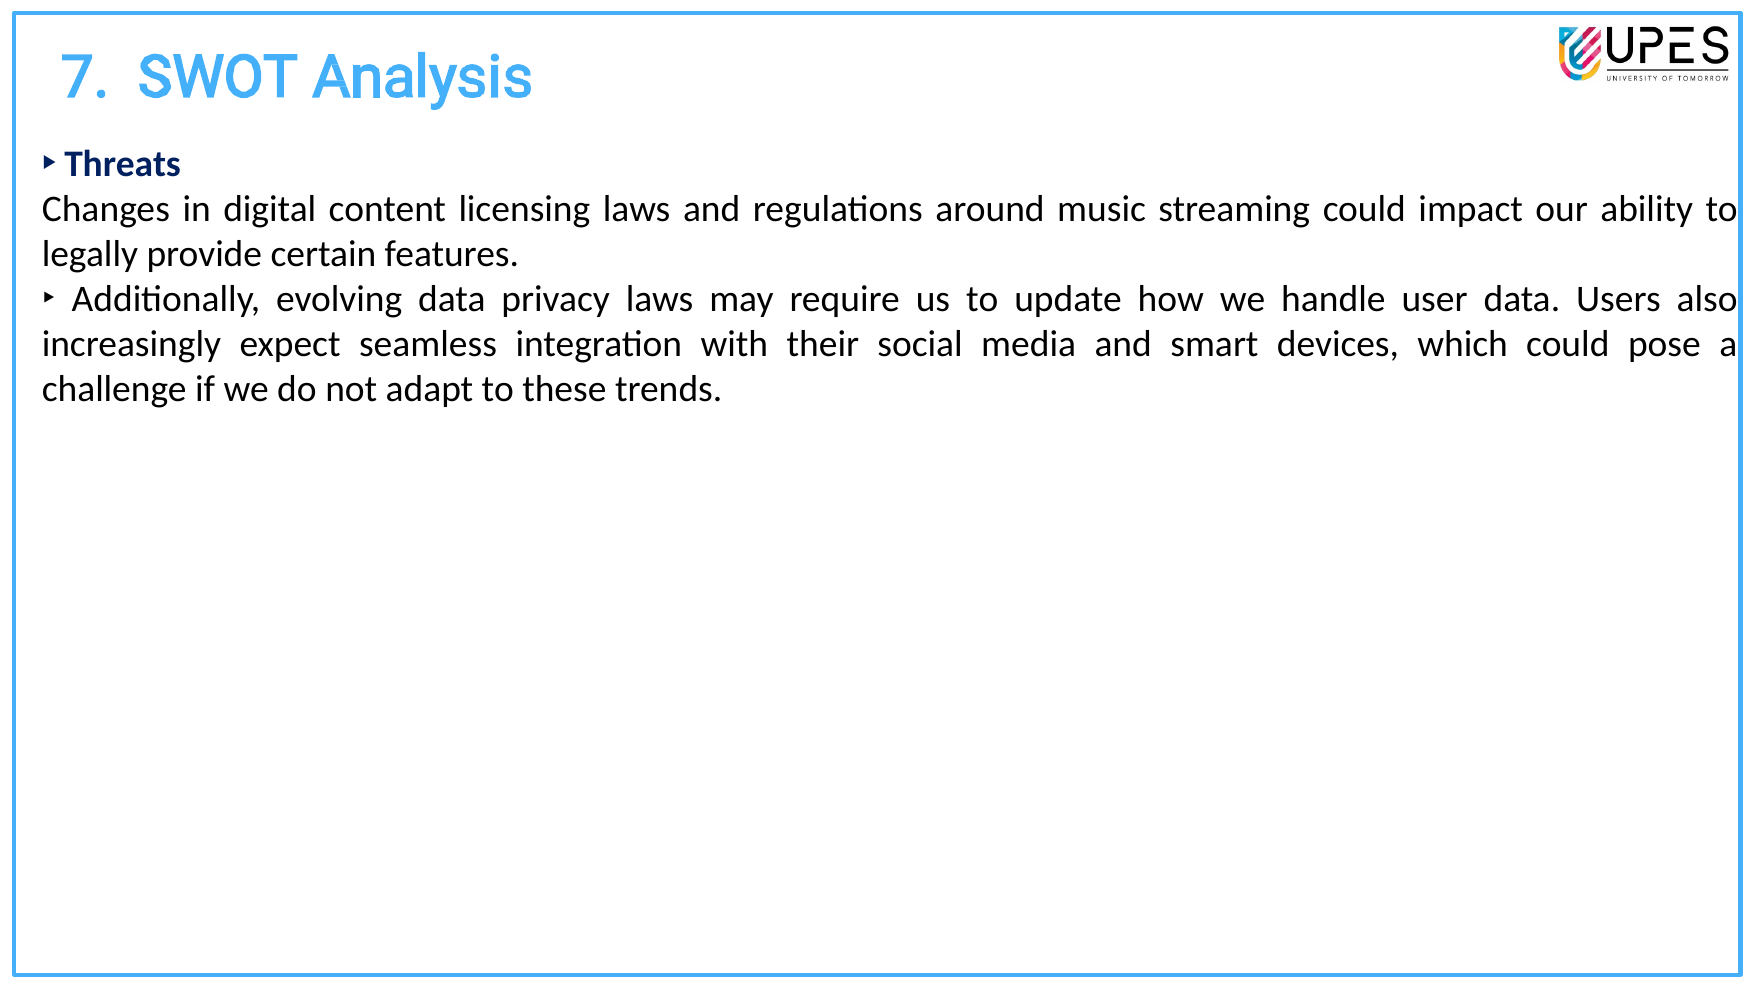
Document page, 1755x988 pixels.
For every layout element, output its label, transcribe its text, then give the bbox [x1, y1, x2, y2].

text_box [173, 54, 225, 98]
text_box [139, 53, 172, 99]
text_box [263, 54, 298, 98]
text_box [62, 54, 93, 98]
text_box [311, 51, 531, 111]
picture [1559, 24, 1730, 83]
text_box [226, 53, 262, 99]
text_box ‣ Threats Changes in digital content licensing laws and regulations around music streaming could impact our ability to legally provide certain features. ‣ Additionally, evolving data privacy laws may require us to update how we handle user data. Users also increasingly expect seamless integration with their social media and smart devices, which could pose a challenge if we do not adapt to these trends. [27, 131, 1755, 416]
text_box [96, 89, 106, 98]
